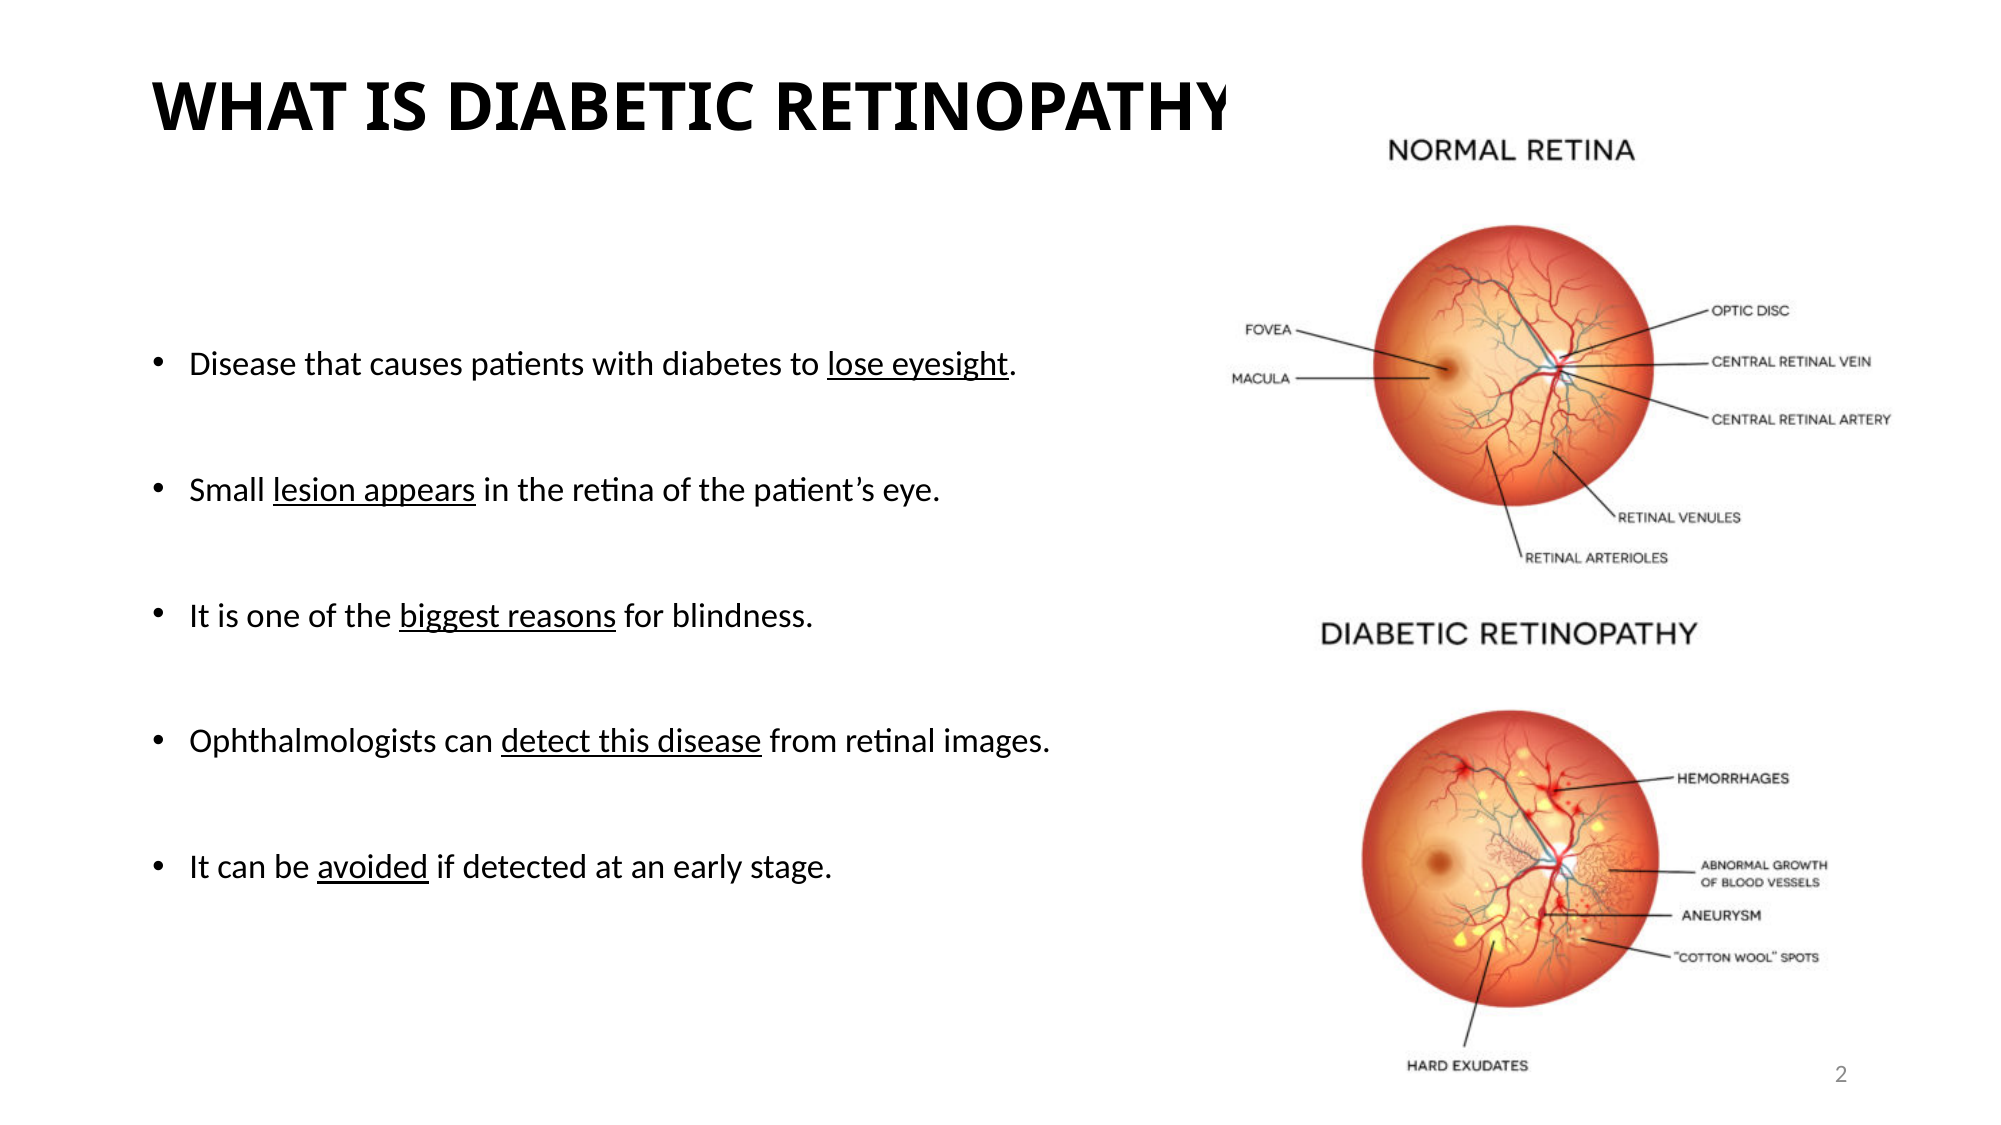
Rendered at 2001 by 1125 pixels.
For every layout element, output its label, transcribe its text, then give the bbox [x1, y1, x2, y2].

list Disease that causes patients with diabetes to lose eyesight. Small lesion appears in the retina of the patient’s eye. It is one of the biggest reasons for blindness. Ophthalmologists can detect this disease from retinal images. It can be avoided if detected at an early stage. [137, 262, 1092, 1041]
title WHAT IS DIABETIC RETINOPATHY? [137, 0, 1863, 218]
slide_number 2 [1834, 1042, 1863, 1103]
picture [1225, 8, 1898, 1125]
